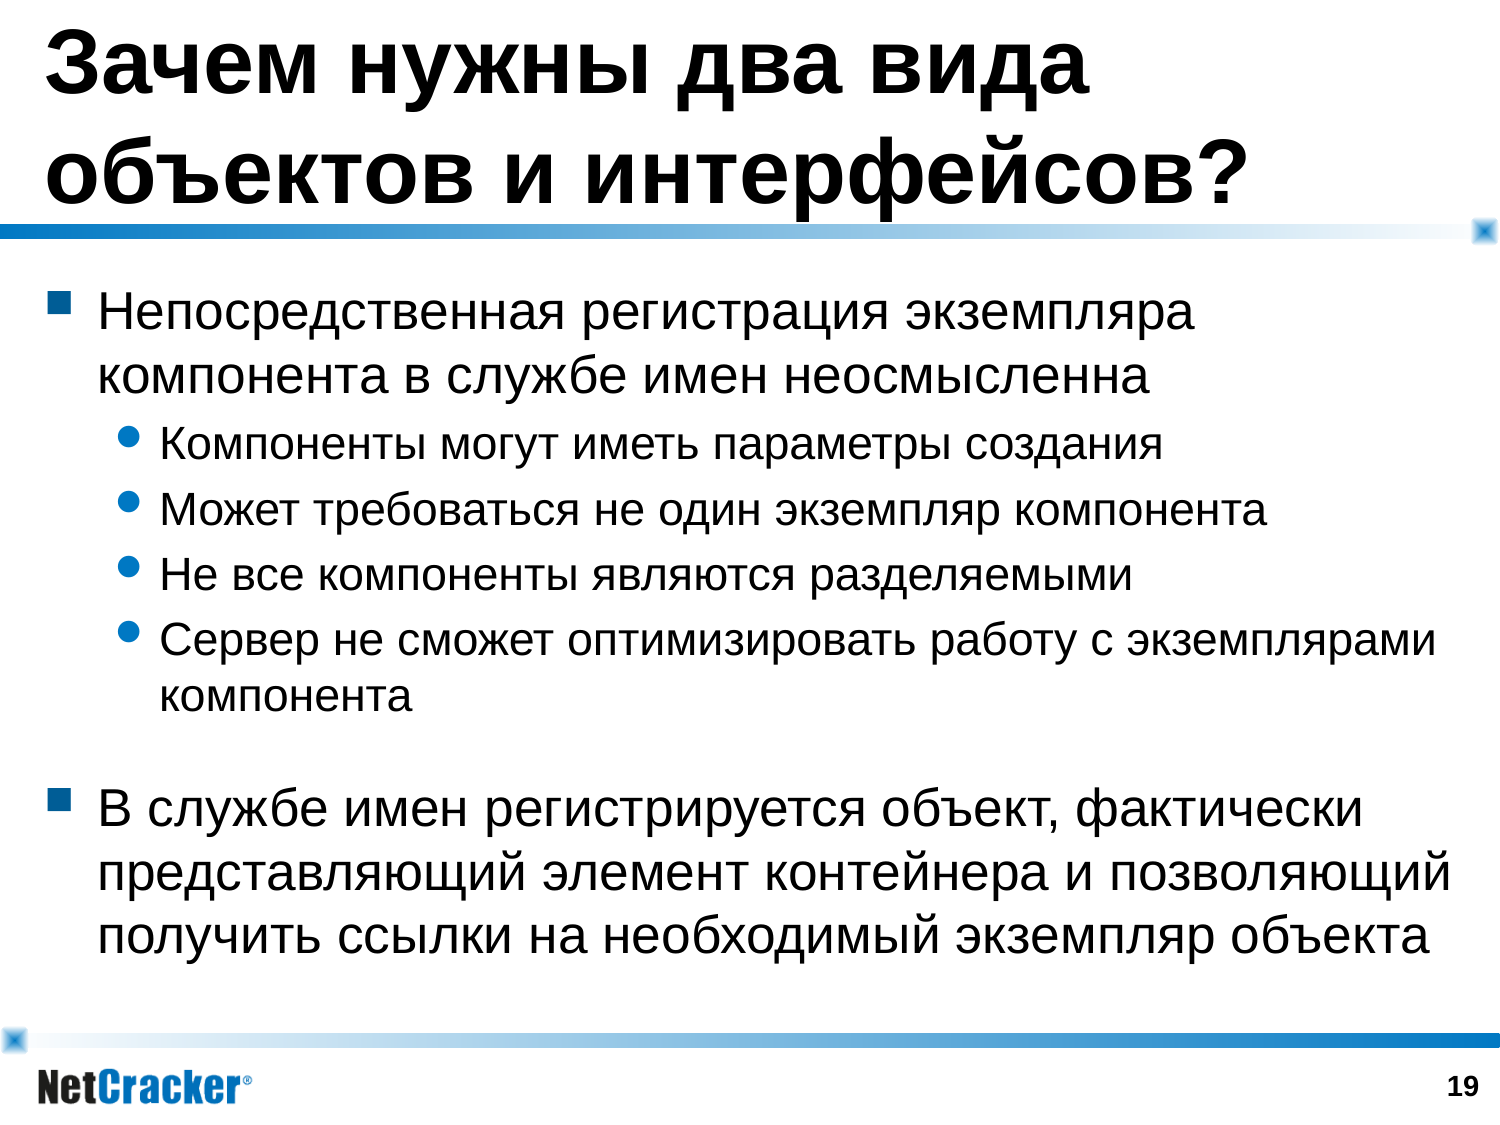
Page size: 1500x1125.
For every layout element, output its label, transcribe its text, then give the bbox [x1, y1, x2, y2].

picture [34, 1063, 256, 1118]
title Зачем нужны два вида объектов и интерфейсов? [29, 0, 1470, 225]
list Непосредственная регистрация экземпляра компонента в службе имен неосмысленна Компоненты могут иметь параметры создания Может требоваться не один экземпляр компонента Не все компоненты являются разделяемыми Сервер не сможет оптимизировать работу с экземплярами компонента В службе имен регистрируется объект, фактически представляющий элемент контейнера и позволяющий получить ссылки на необходимый экземпляр объекта [29, 268, 1470, 1004]
slide_number 18 [1143, 1034, 1495, 1111]
